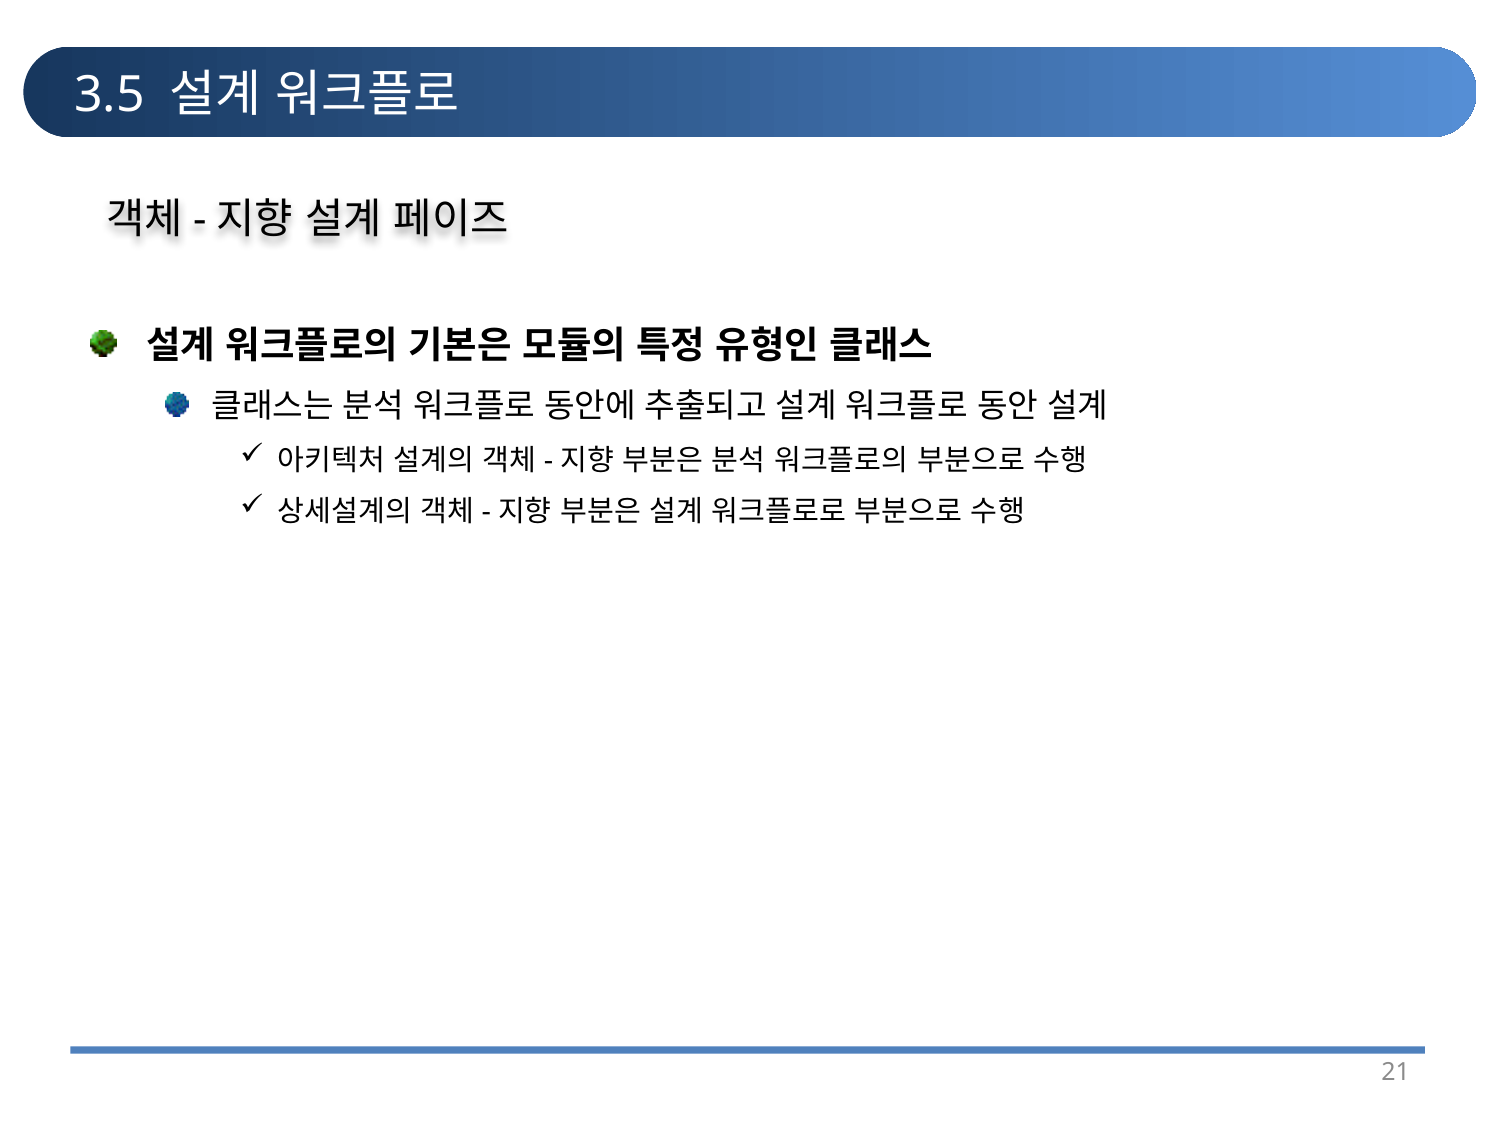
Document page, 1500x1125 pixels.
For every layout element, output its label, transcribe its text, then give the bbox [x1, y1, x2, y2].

title 3.5 설계 워크플로 [59, 56, 1410, 126]
picture [90, 330, 117, 357]
slide_number 21 [1074, 1042, 1425, 1103]
picture [165, 392, 189, 417]
list 설계 워크플로의 기본은 모듈의 특정 유형인 클래스 클래스는 분석 워크플로 동안에 추출되고 설계 워크플로 동안 설계 아키텍처 설계의 객체-지향 부분은 분석 워크플로의 부분으로 수행 상세설계의 객체-지향 부분은 설계 워크플로로 부분으로 수행 [74, 290, 1426, 1006]
list 객체-지향 설계 페이즈 [60, 180, 555, 255]
